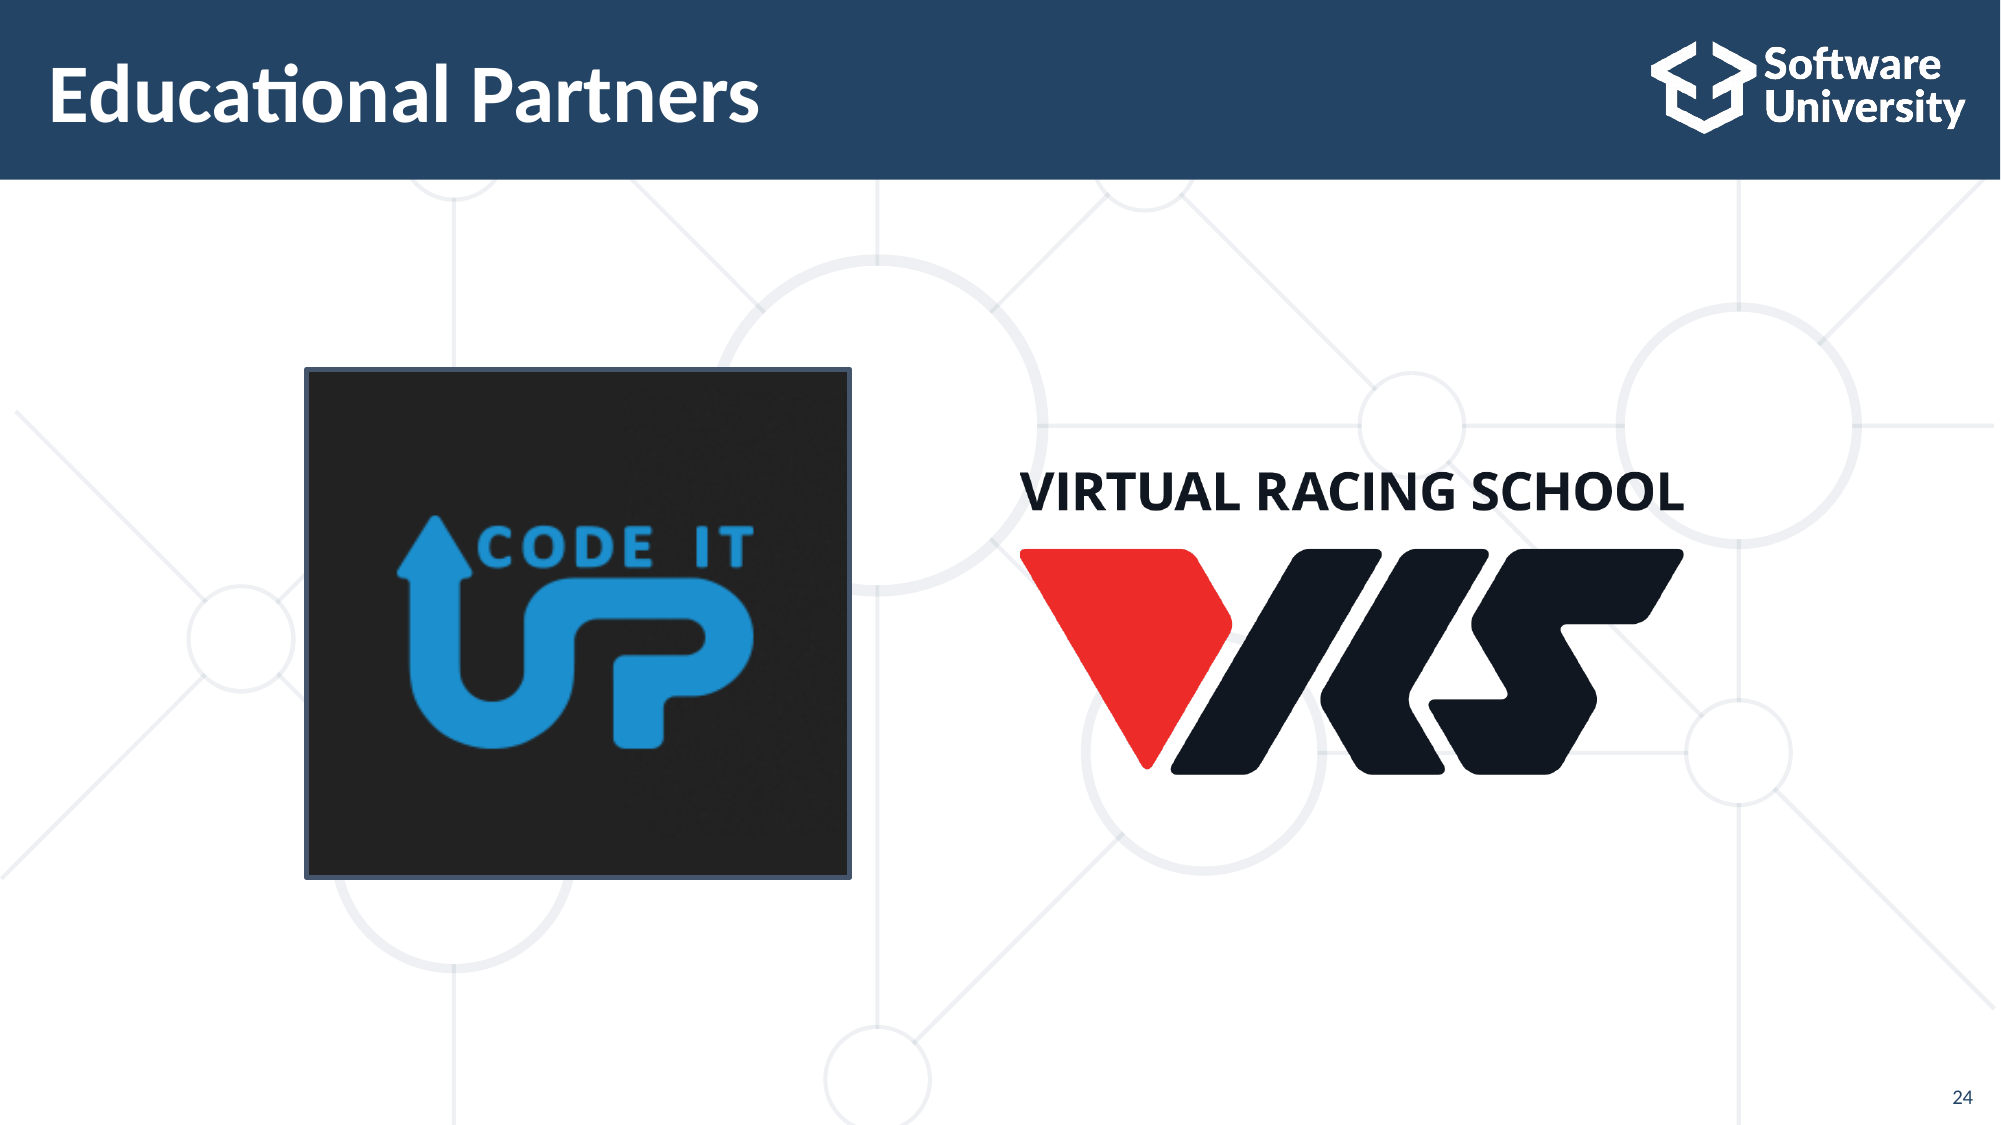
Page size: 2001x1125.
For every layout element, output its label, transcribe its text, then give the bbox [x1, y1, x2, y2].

title Educational Partners [31, 16, 1625, 162]
picture [1020, 295, 1685, 951]
picture [308, 371, 848, 876]
slide_number 24 [1927, 1067, 1989, 1117]
picture [1651, 41, 1966, 134]
